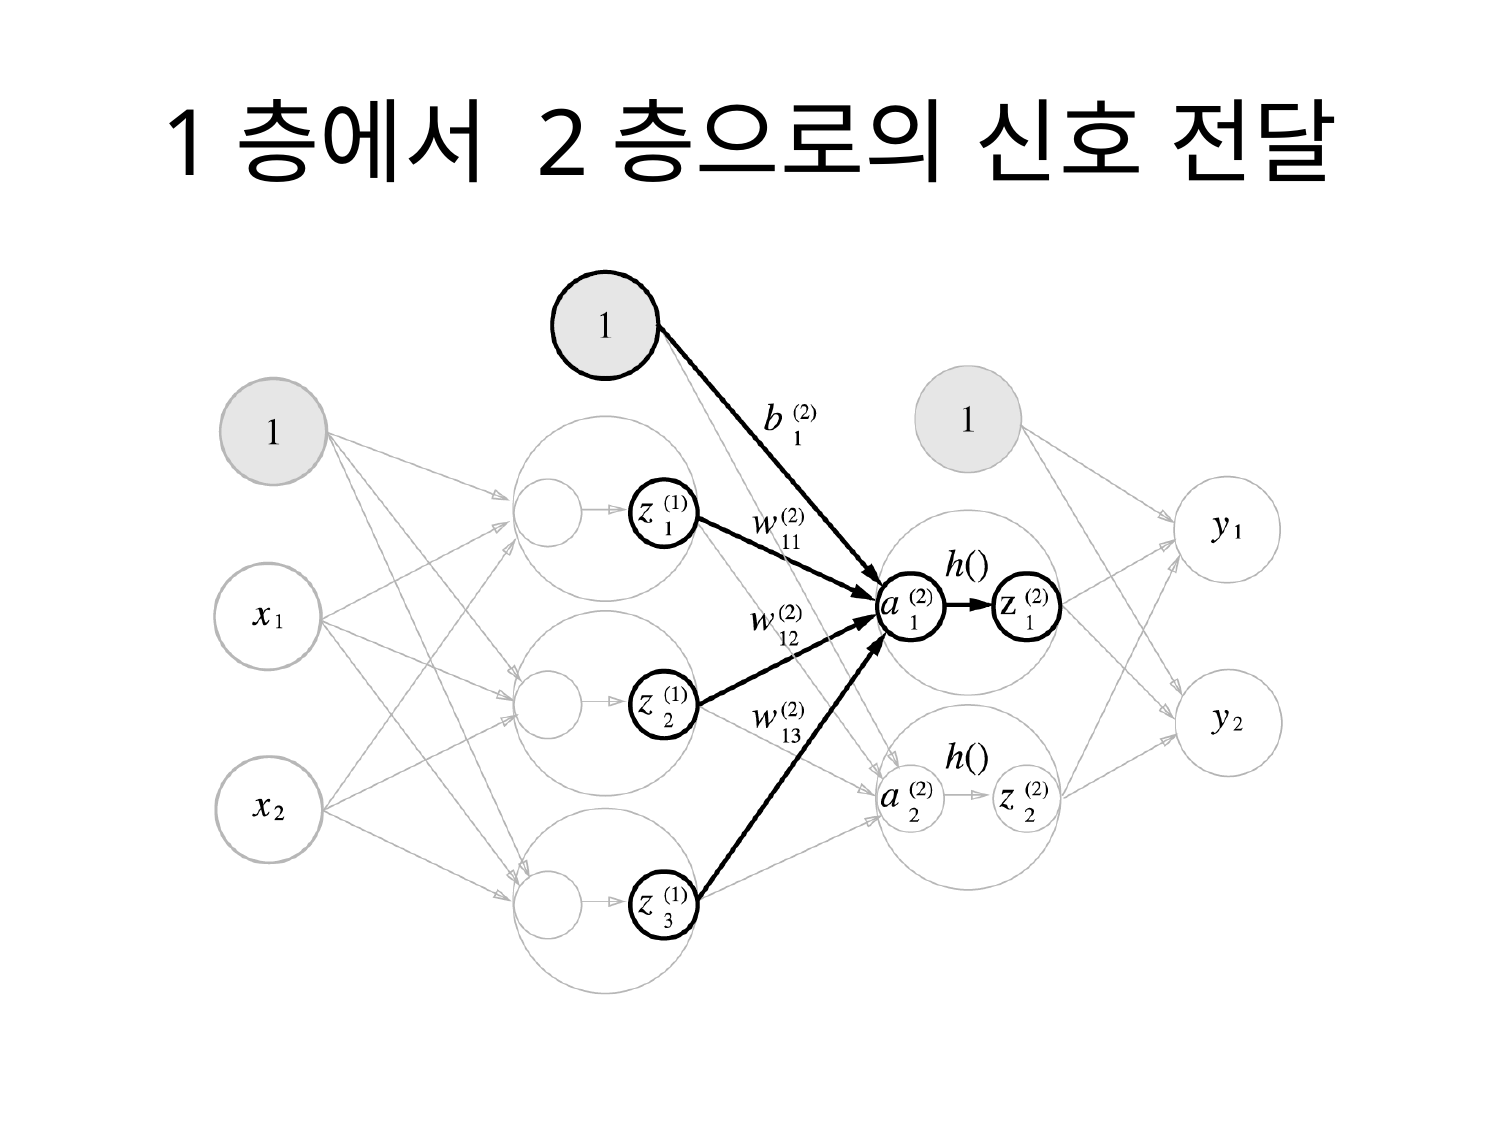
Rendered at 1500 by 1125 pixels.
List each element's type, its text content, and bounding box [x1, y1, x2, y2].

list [204, 262, 1296, 1006]
title 1층에서 2층으로의 신호 전달 [75, 45, 1425, 233]
